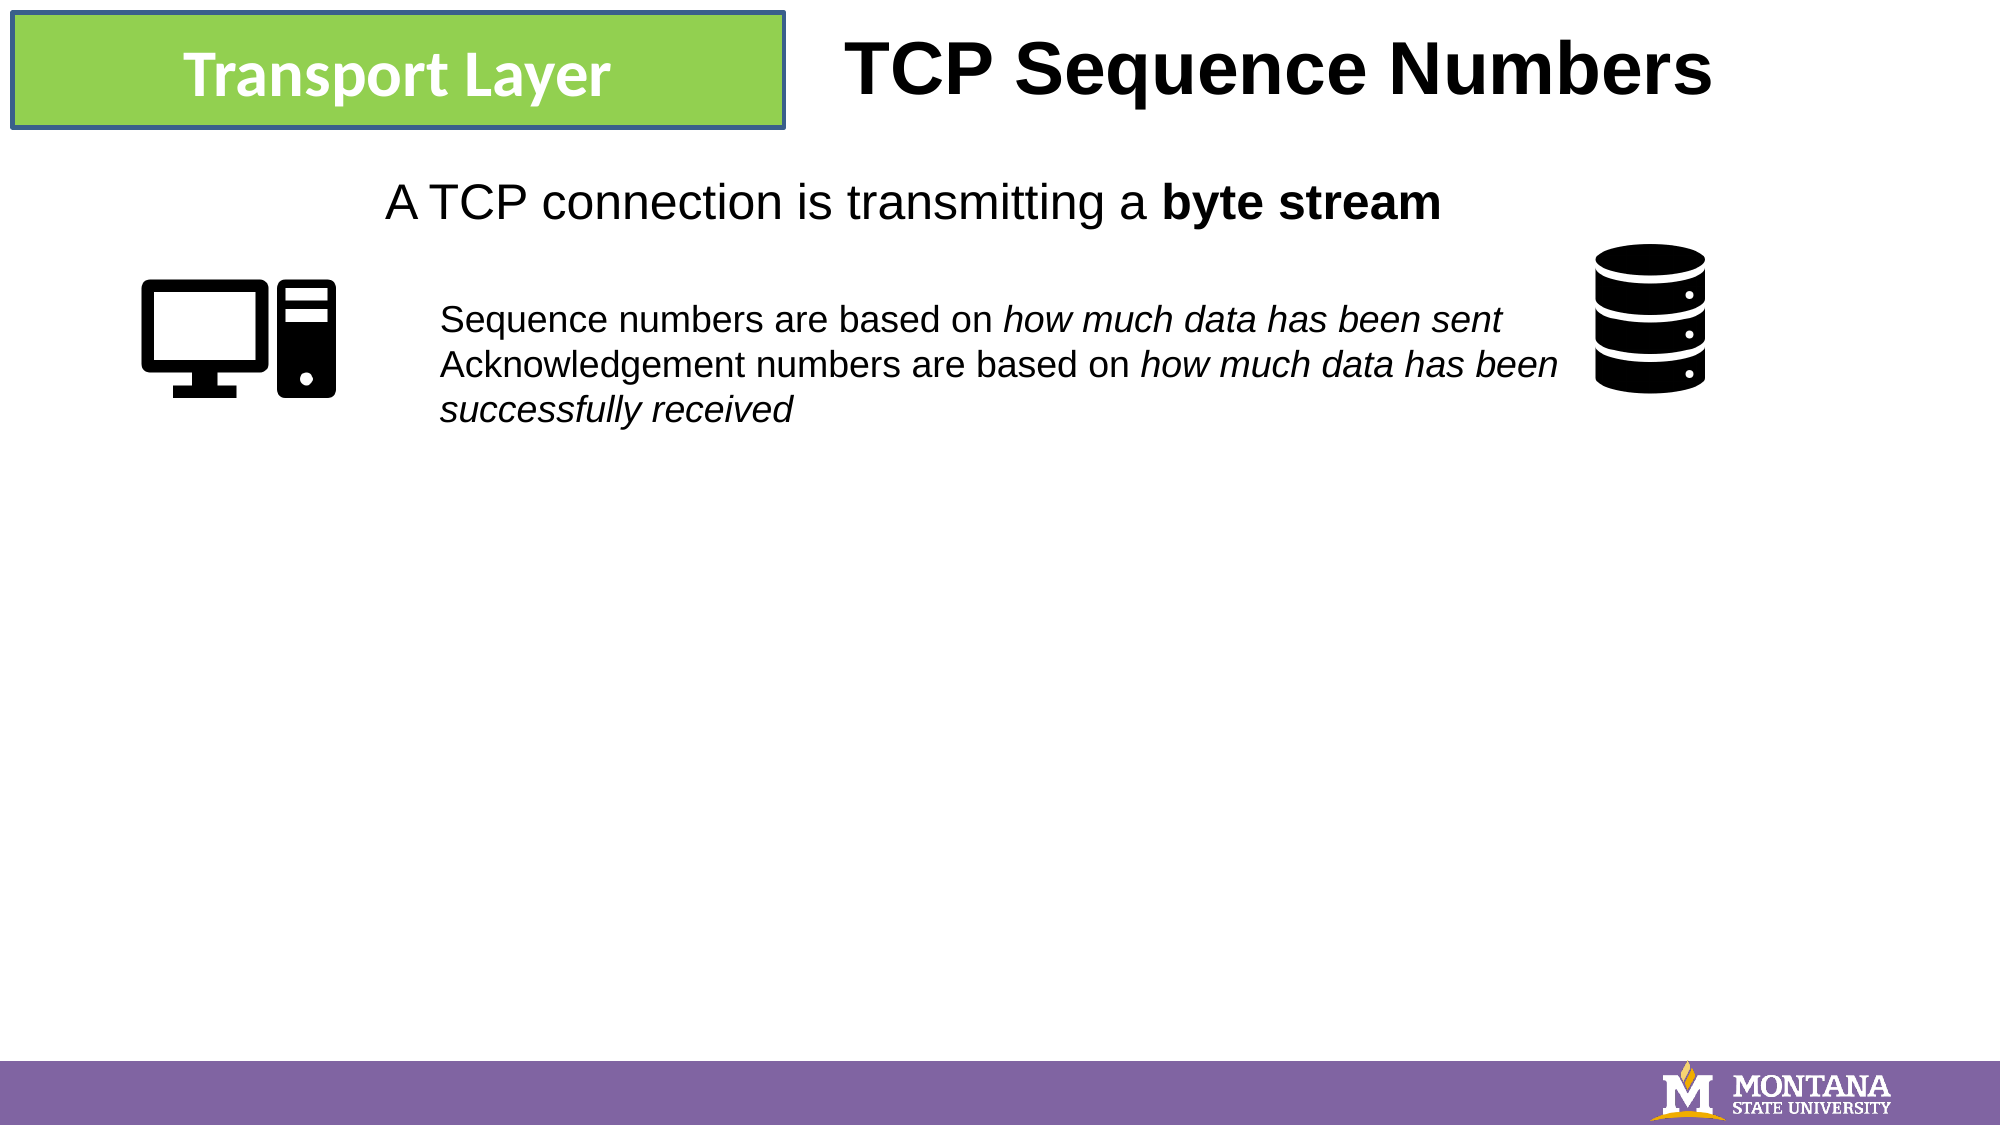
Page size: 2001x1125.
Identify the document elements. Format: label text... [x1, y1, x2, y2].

picture [1649, 1060, 1892, 1122]
text_box Transport Layer [10, 10, 786, 130]
text_box TCP Sequence Numbers [829, 12, 1730, 118]
text_box Sequence numbers are based on how much data has been sent Acknowledgement numbers are based on how much data has been successfully received [425, 287, 1588, 438]
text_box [0, 1060, 1647, 1125]
picture [1556, 224, 1744, 413]
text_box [1892, 1060, 2000, 1125]
text_box A TCP connection is transmitting a byte stream [370, 162, 1458, 238]
picture [137, 237, 340, 440]
